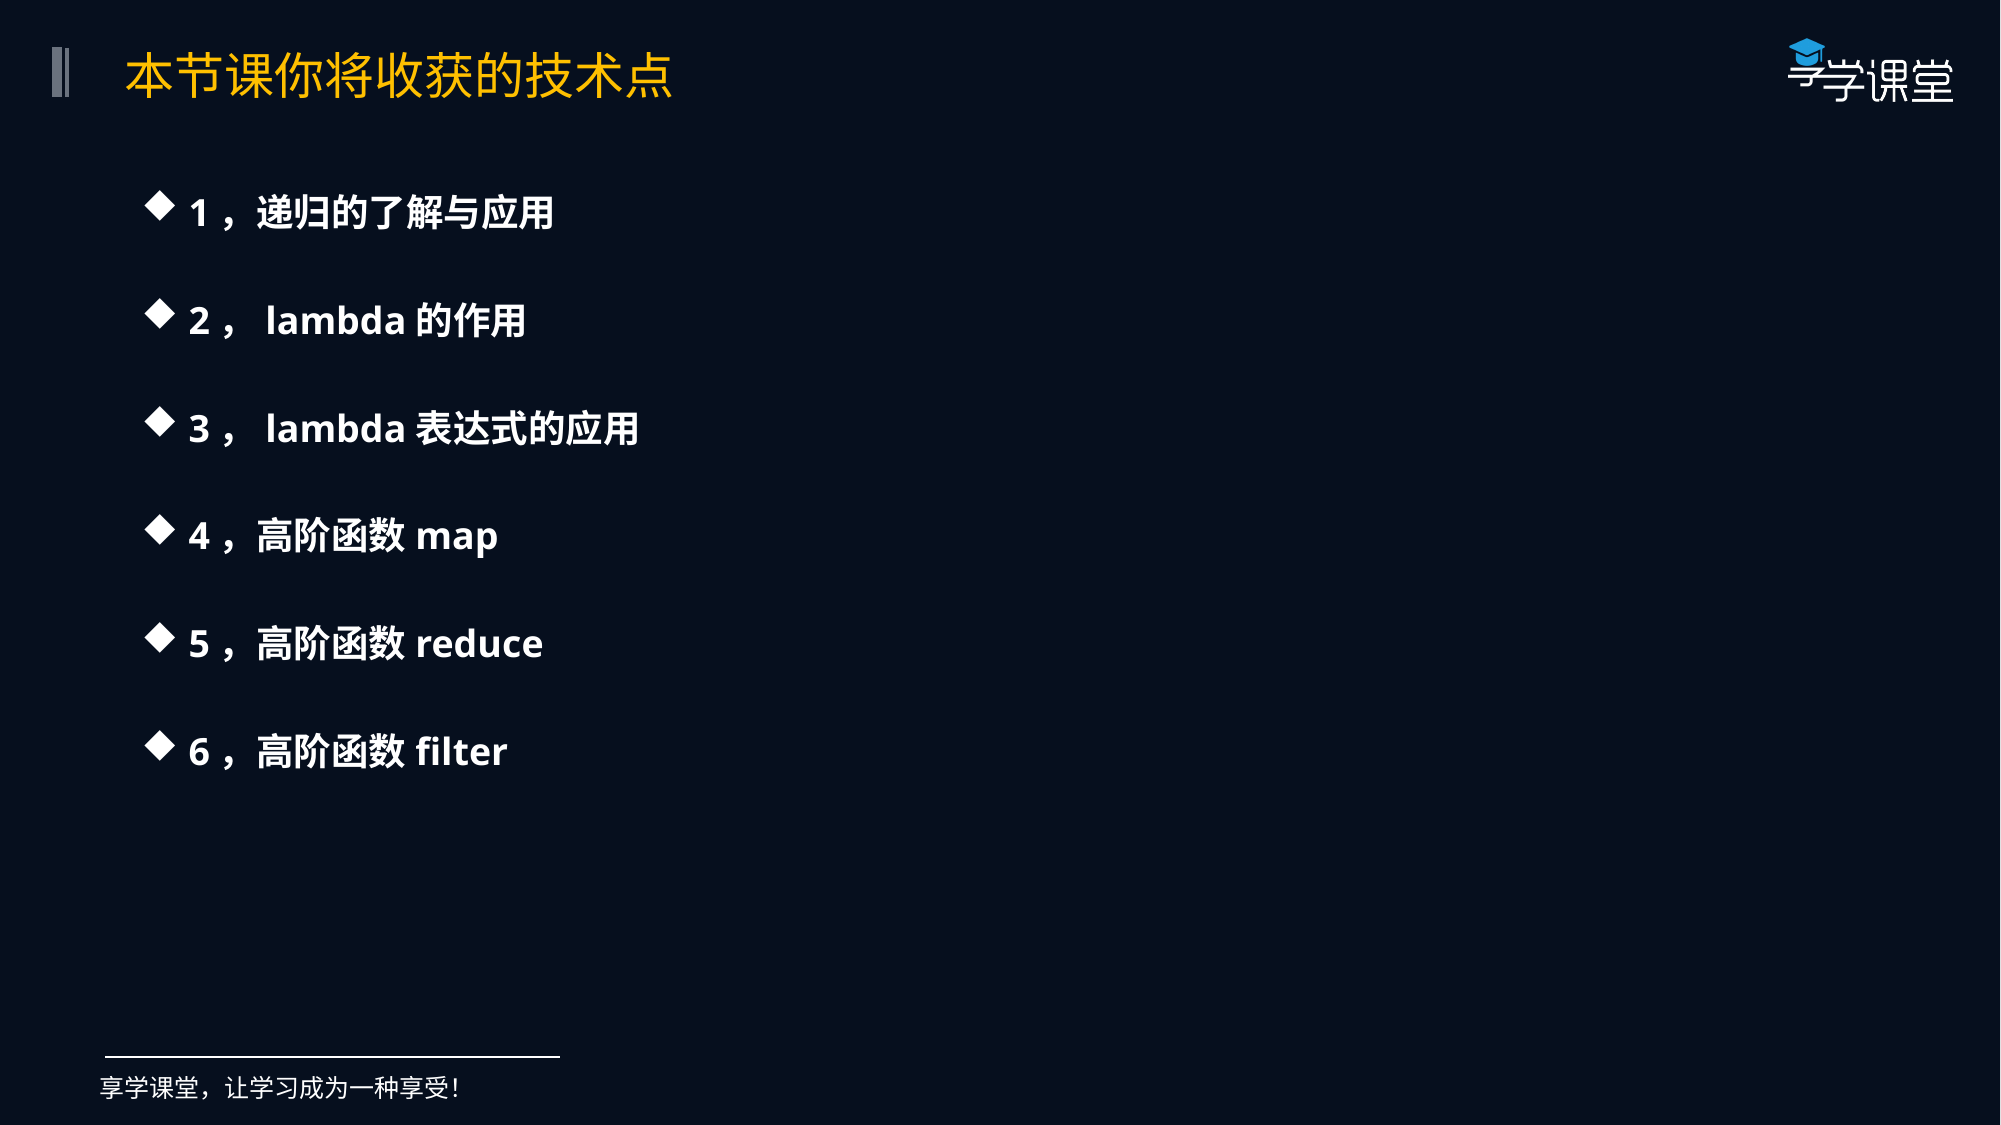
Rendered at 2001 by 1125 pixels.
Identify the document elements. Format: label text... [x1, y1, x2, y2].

text_box 本节课你将收获的技术点 [104, 31, 1222, 118]
text_box 1，递归的了解与应用 2，lambda的作用 3，lambda表达式的应用 4，高阶函数map 5，高阶函数reduce 6，高阶函数filter [126, 118, 673, 782]
picture [1788, 38, 1953, 102]
